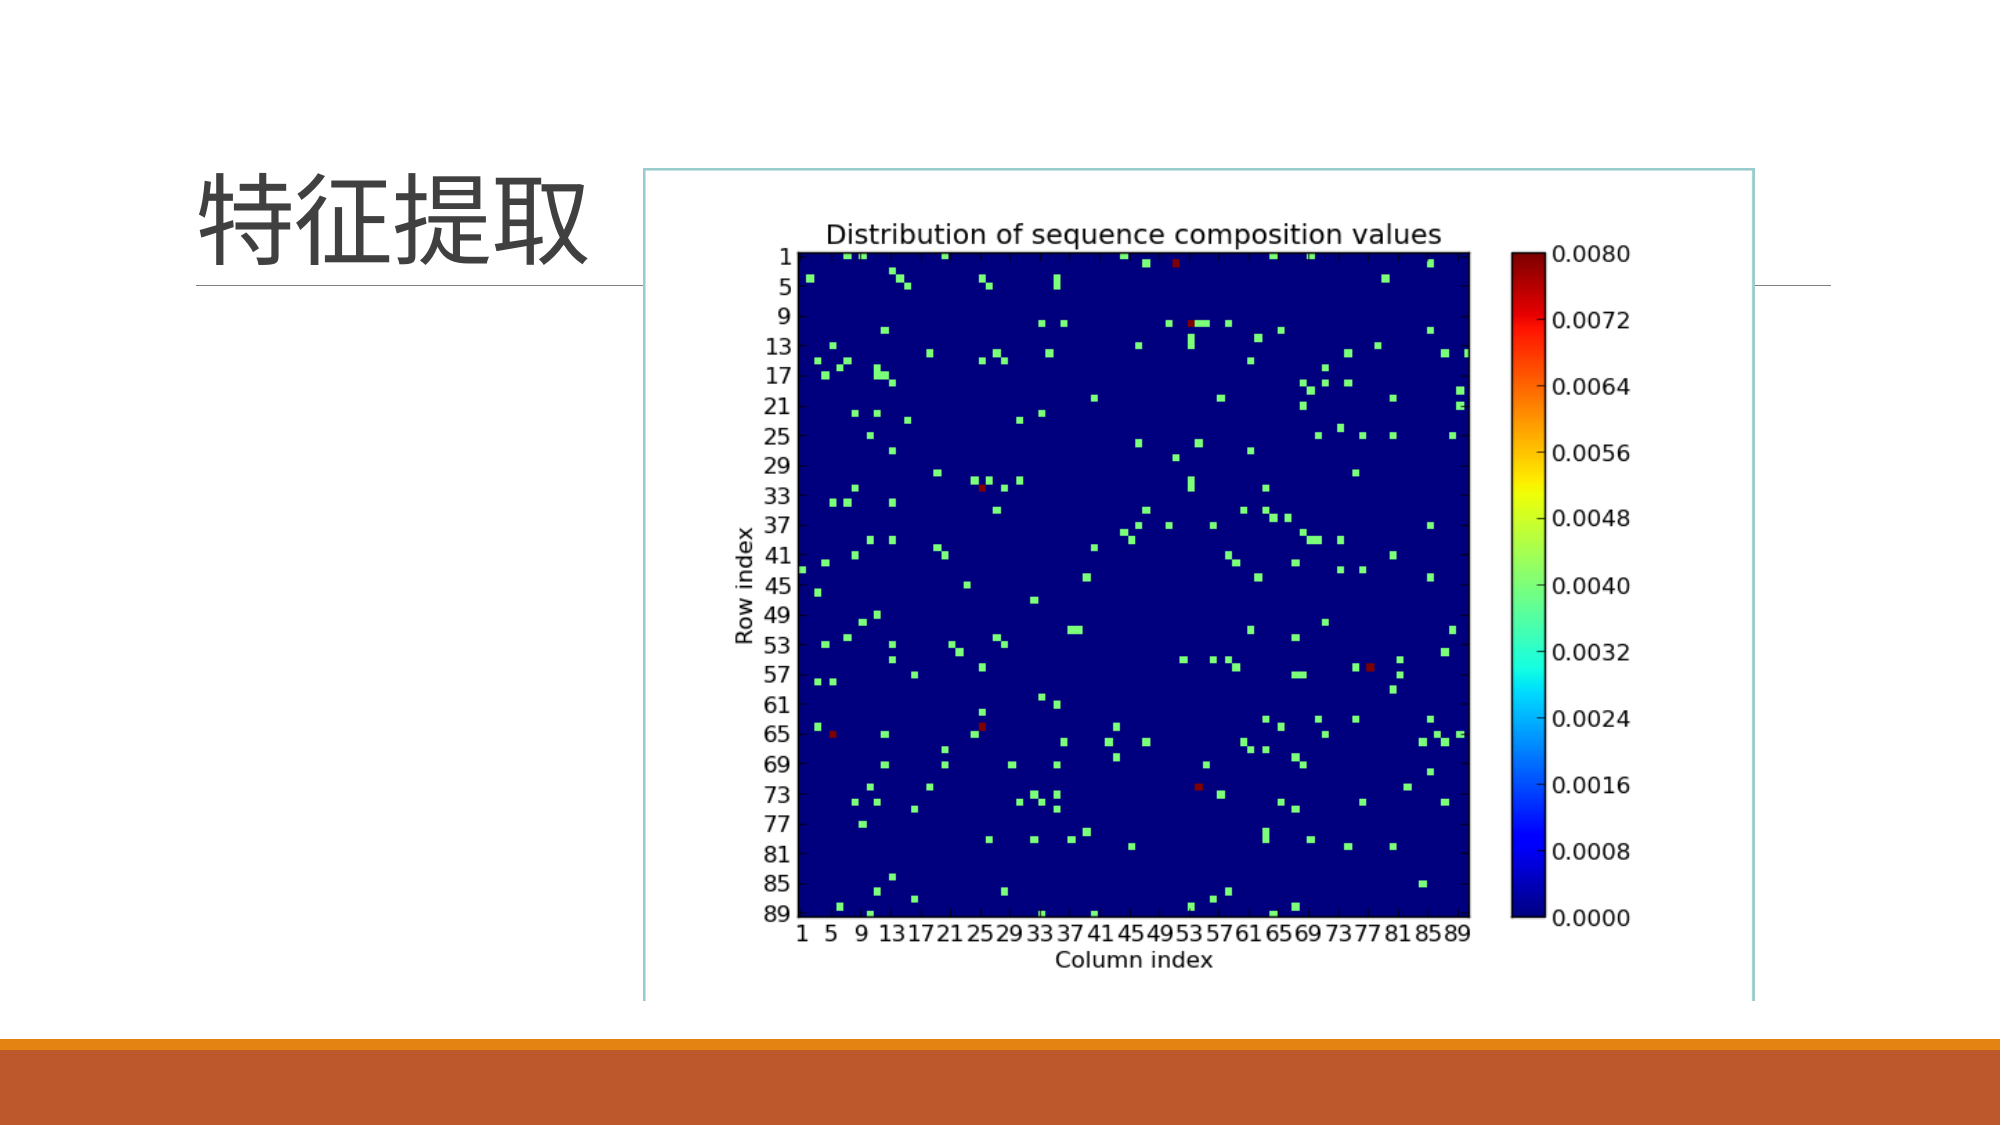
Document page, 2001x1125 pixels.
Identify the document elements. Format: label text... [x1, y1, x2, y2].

title 特征提取 [180, 47, 1830, 285]
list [642, 168, 1756, 1002]
